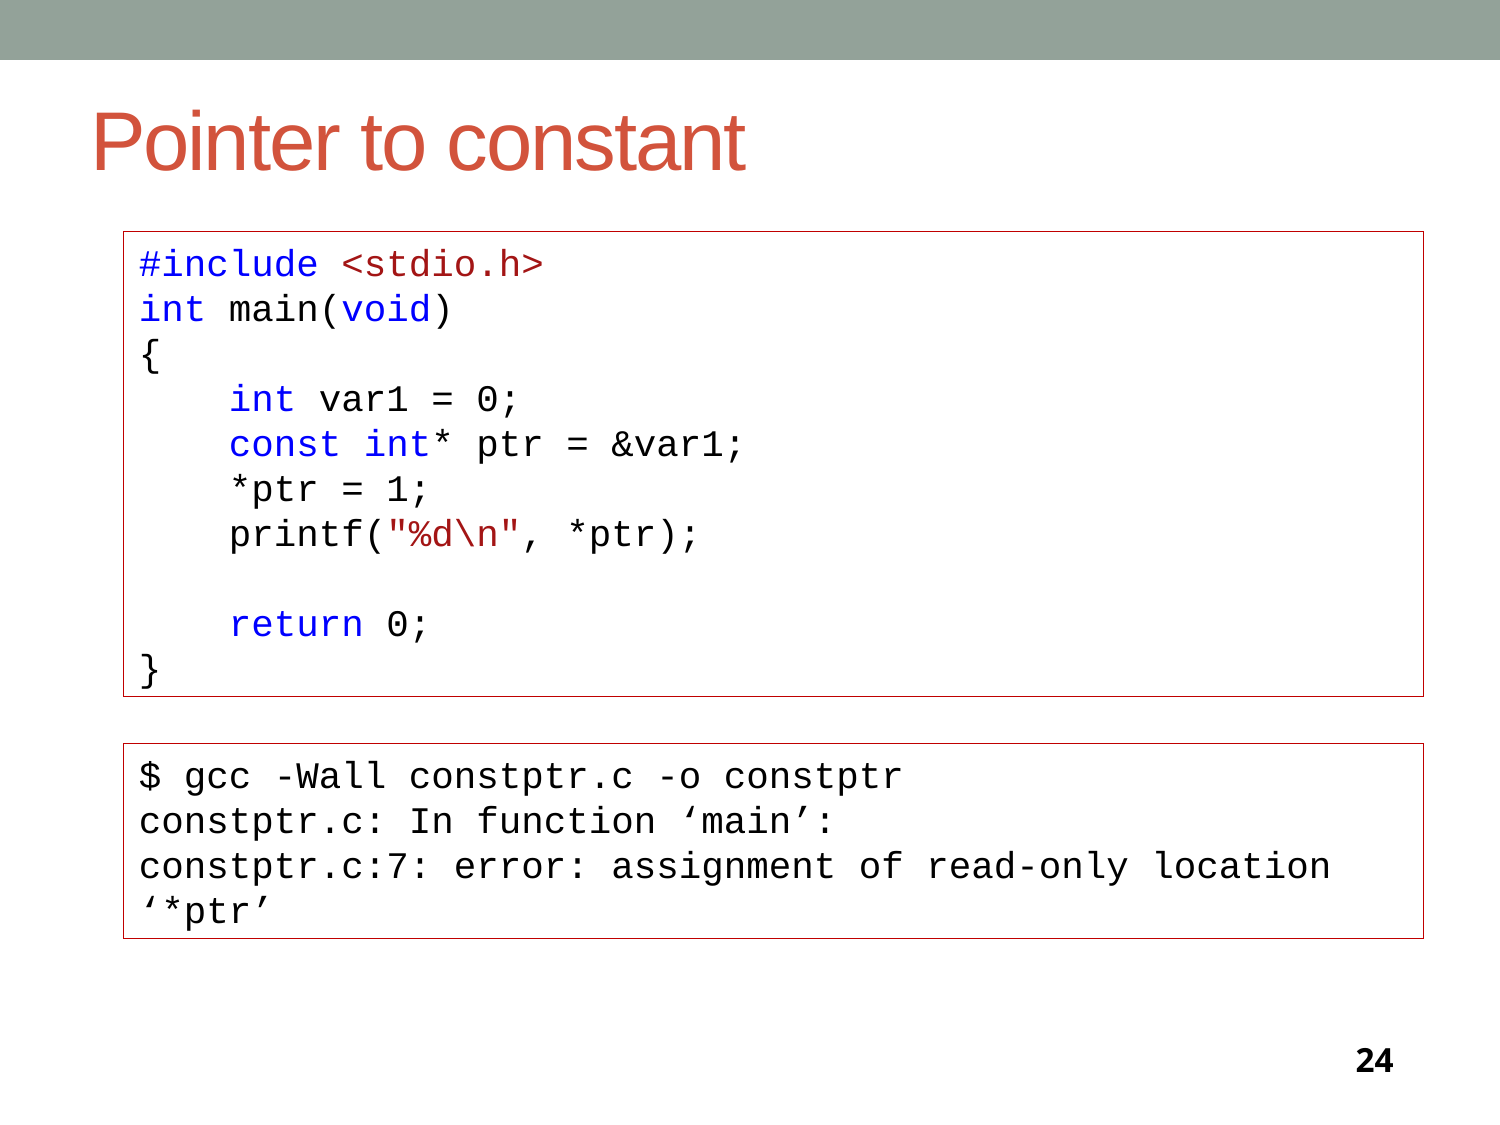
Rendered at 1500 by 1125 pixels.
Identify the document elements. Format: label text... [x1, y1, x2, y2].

title Pointer to constant [75, 66, 1425, 209]
text_box #include <stdio.h> int main(void) { int var1 = 0; const int* ptr = &var1; *ptr = 1; printf("%d\n", *ptr); return 0; } [123, 231, 1424, 697]
slide_number 24 [1340, 1035, 1447, 1089]
text_box $ gcc -Wall constptr.c -o constptr constptr.c: In function ‘main’: constptr.c:7: error: assignment of read-only location ‘*ptr’ [123, 743, 1424, 939]
